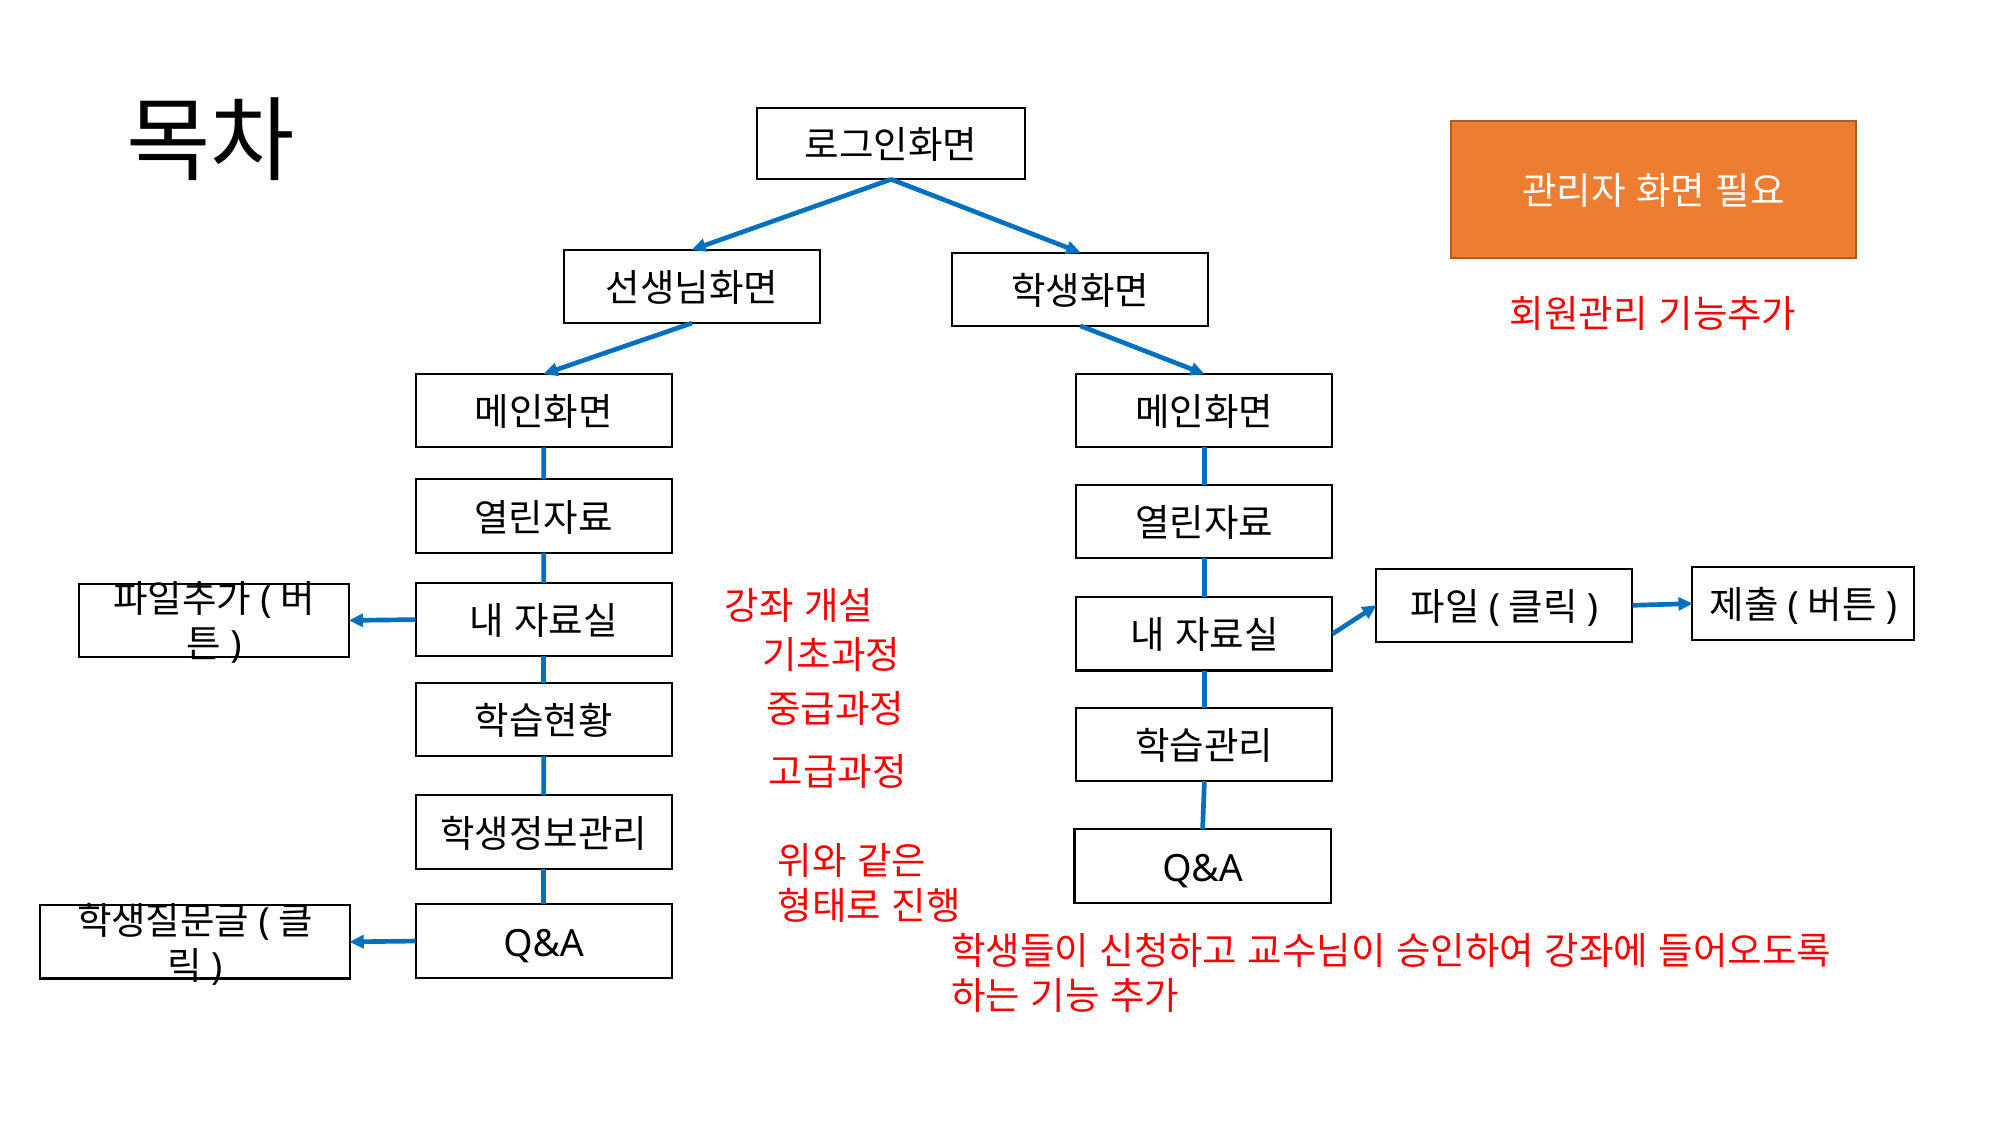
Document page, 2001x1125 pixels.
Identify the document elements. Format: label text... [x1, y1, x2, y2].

text_box 메인화면 [1075, 373, 1333, 448]
text_box 선생님화면 [563, 249, 821, 324]
text_box 로그인화면 [756, 107, 1026, 179]
text_box 내 자료실 [1075, 596, 1333, 672]
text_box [891, 179, 1081, 253]
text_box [691, 179, 891, 250]
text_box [1332, 605, 1377, 634]
text_box Q&A [415, 903, 673, 979]
title 목차 [111, 35, 1837, 253]
text_box 위와 같은 형태로 진행 [763, 829, 1035, 935]
text_box 회원관리 기능추가 [1495, 282, 1812, 343]
text_box 학생정보관리 [415, 794, 673, 870]
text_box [543, 323, 692, 374]
text_box 열린자료 [415, 478, 673, 554]
text_box 고급과정 [754, 740, 993, 801]
text_box 열린자료 [1075, 484, 1333, 559]
text_box 학습현황 [415, 682, 673, 757]
text_box 관리자 화면 필요 [1450, 120, 1857, 259]
text_box 파일추가(버튼) [78, 583, 350, 658]
text_box 학생들이 신청하고 교수님이 승인하여 강좌에 들어오도록 하는 기능 추가 [936, 919, 1965, 1025]
text_box 파일(클릭) [1375, 568, 1633, 643]
text_box 메인화면 [415, 373, 673, 448]
text_box 중급과정 [751, 677, 990, 738]
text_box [1080, 325, 1205, 375]
text_box 학생질문글(클릭) [39, 904, 351, 980]
text_box Q&A [1073, 828, 1332, 904]
text_box 제출(버튼) [1691, 566, 1915, 641]
text_box 내 자료실 [415, 582, 673, 657]
text_box 학습관리 [1075, 707, 1333, 782]
text_box 학생화면 [951, 252, 1209, 327]
text_box 기초과정 [747, 624, 986, 684]
text_box 강좌 개설 [710, 574, 949, 635]
